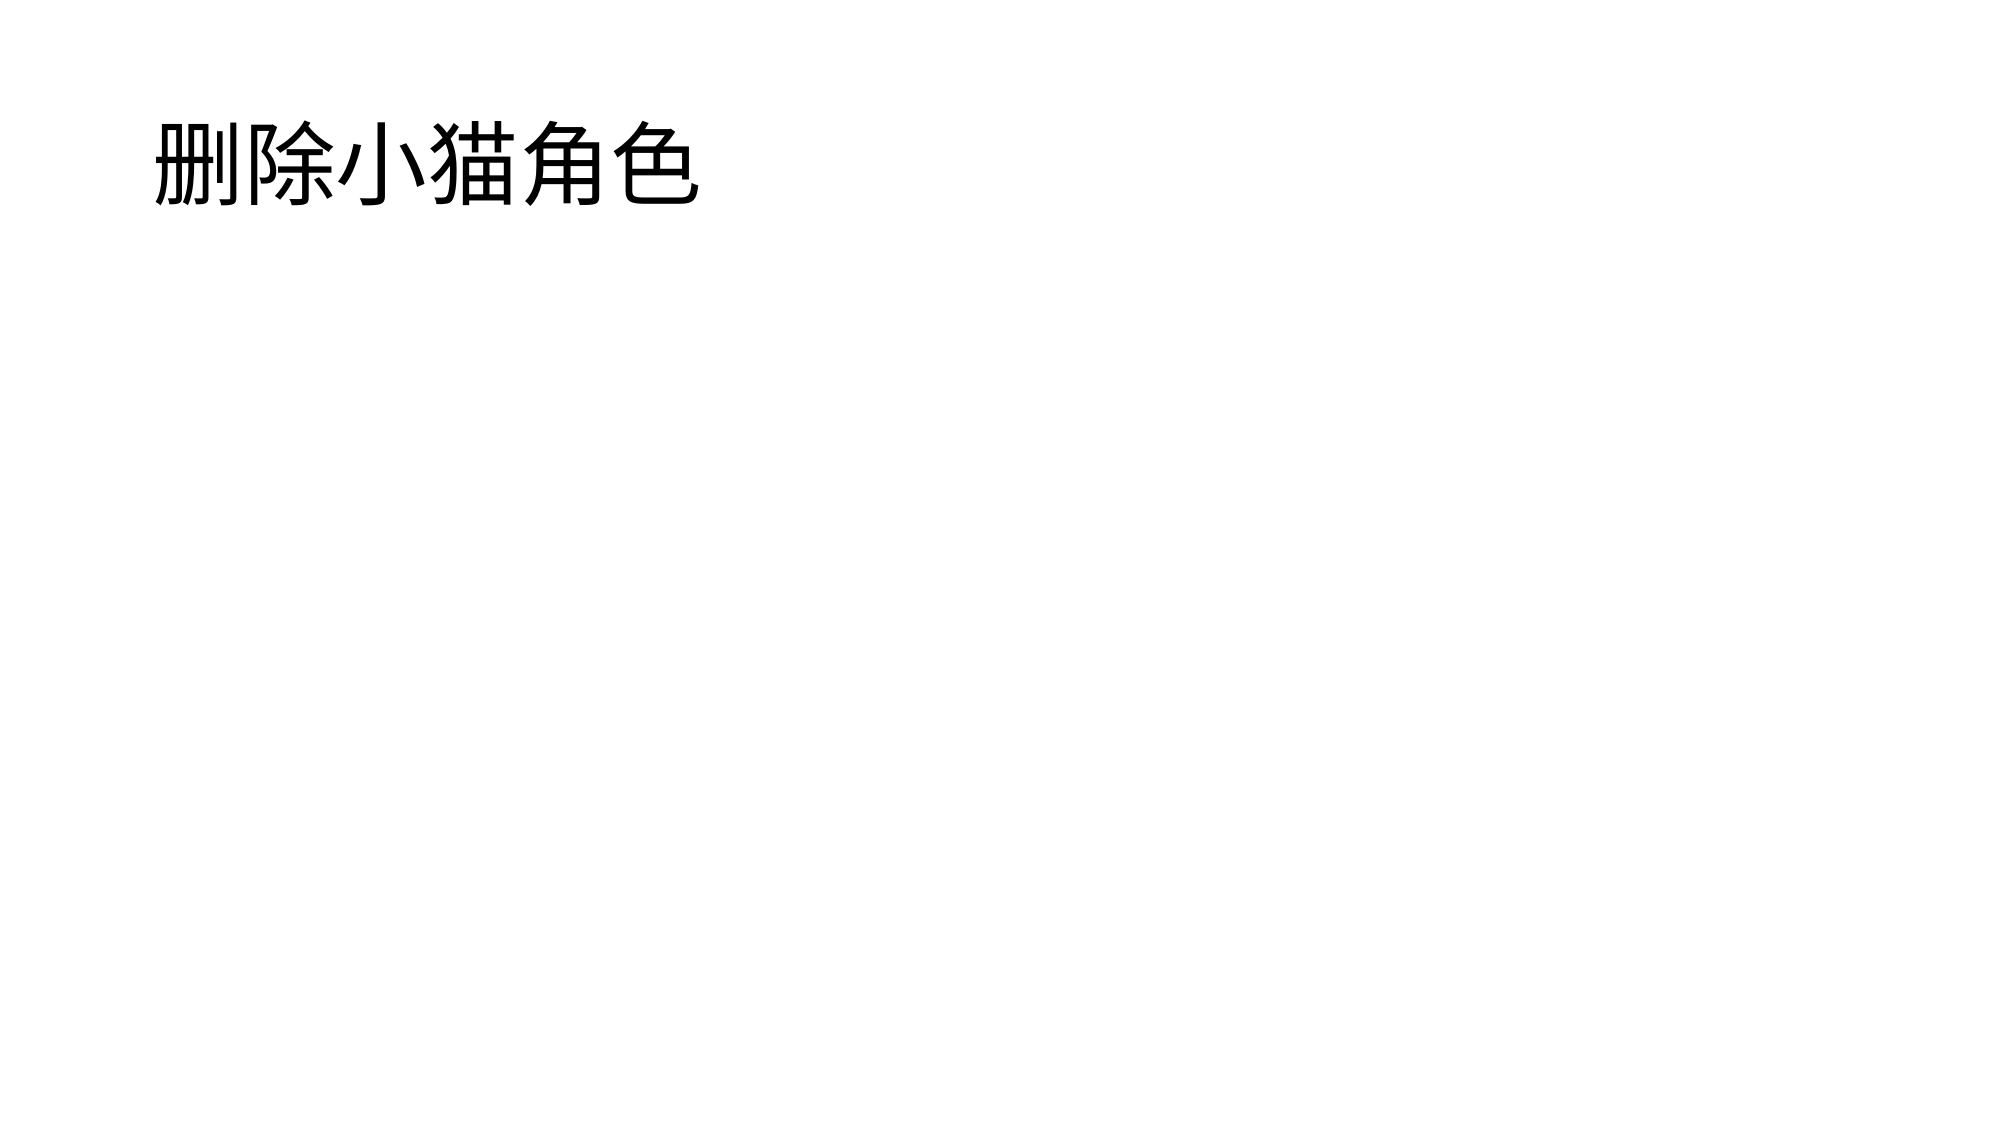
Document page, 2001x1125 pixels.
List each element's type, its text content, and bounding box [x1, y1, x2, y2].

title 删除小猫角色 [137, 59, 1863, 278]
